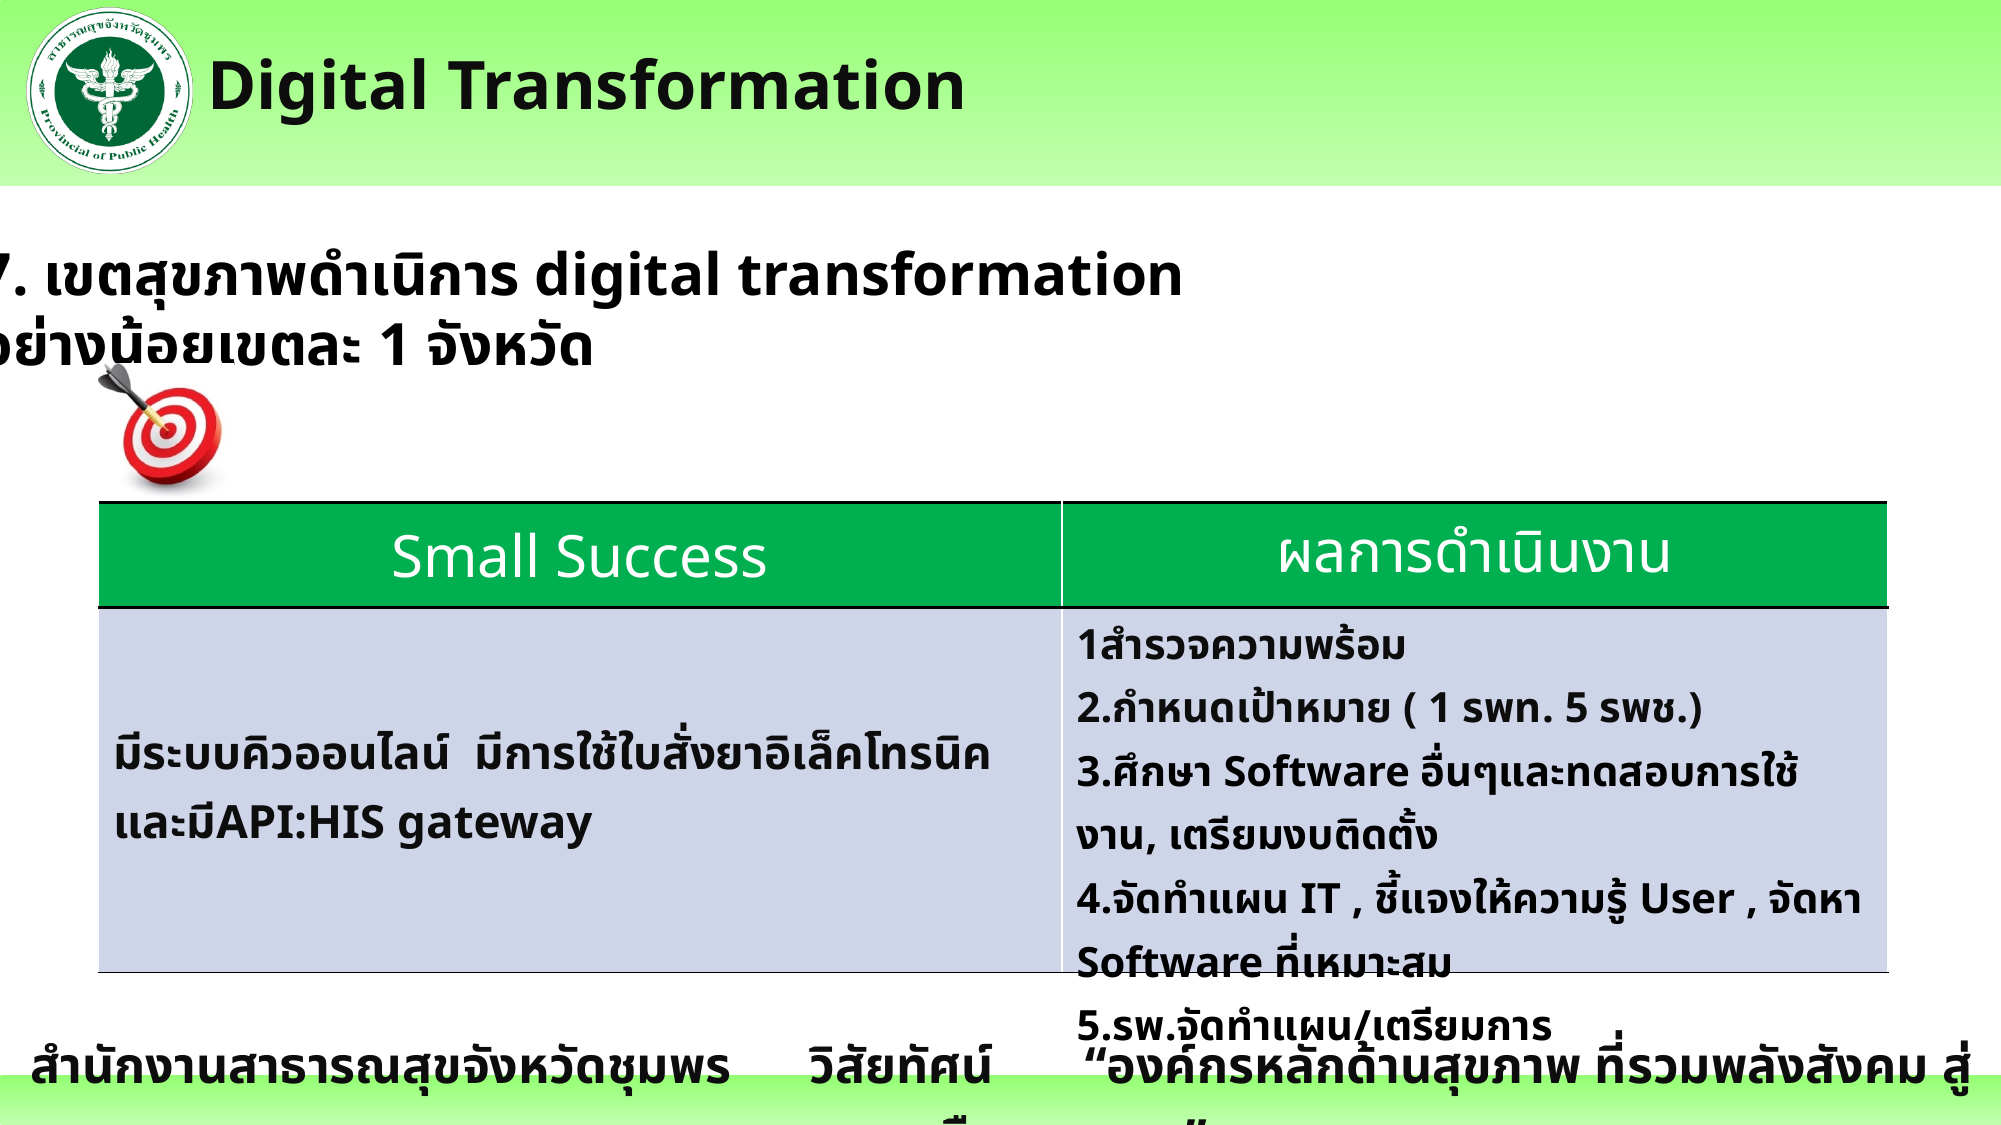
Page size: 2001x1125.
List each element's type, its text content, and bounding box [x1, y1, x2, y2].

table_header Small Success [99, 504, 1061, 606]
table_header ผลการดำเนินงาน [1063, 504, 1887, 606]
picture [26, 7, 193, 174]
table_cell มีระบบคิวออนไลน์ มีการใช้ใบสั่งยาอิเล็คโทรนิค และมีAPI:HIS gateway [99, 609, 1061, 972]
title Digital Transformation [193, 26, 1023, 149]
text_box [0, 0, 2000, 186]
table_cell 1สำรวจความพร้อม 2.กำหนดเป้าหมาย ( 1 รพท. 5 รพช.) 3.ศึกษา Software อื่นๆและทดสอบการใช้งาน, เตรียมงบติดตั้ง 4.จัดทำแผน IT , ชี้แจงให้ความรู้ User , จัดหา Software ที่เหมาะสม 5.รพ.จัดทำแผน/เตรียมการ [1063, 609, 1887, 972]
text_box สำนักงานสาธารณสุขจังหวัดชุมพร วิสัยทัศน์ “องค์กรหลักด้านสุขภาพ ที่รวมพลังสังคม สู่ชุมพรเมืองสุขภาวะ” [0, 1075, 2000, 1125]
text_box 7. เขตสุขภาพดำเนิการ digital transformation อย่างน้อยเขตละ 1 จังหวัด [0, 230, 1216, 385]
picture [98, 363, 234, 500]
